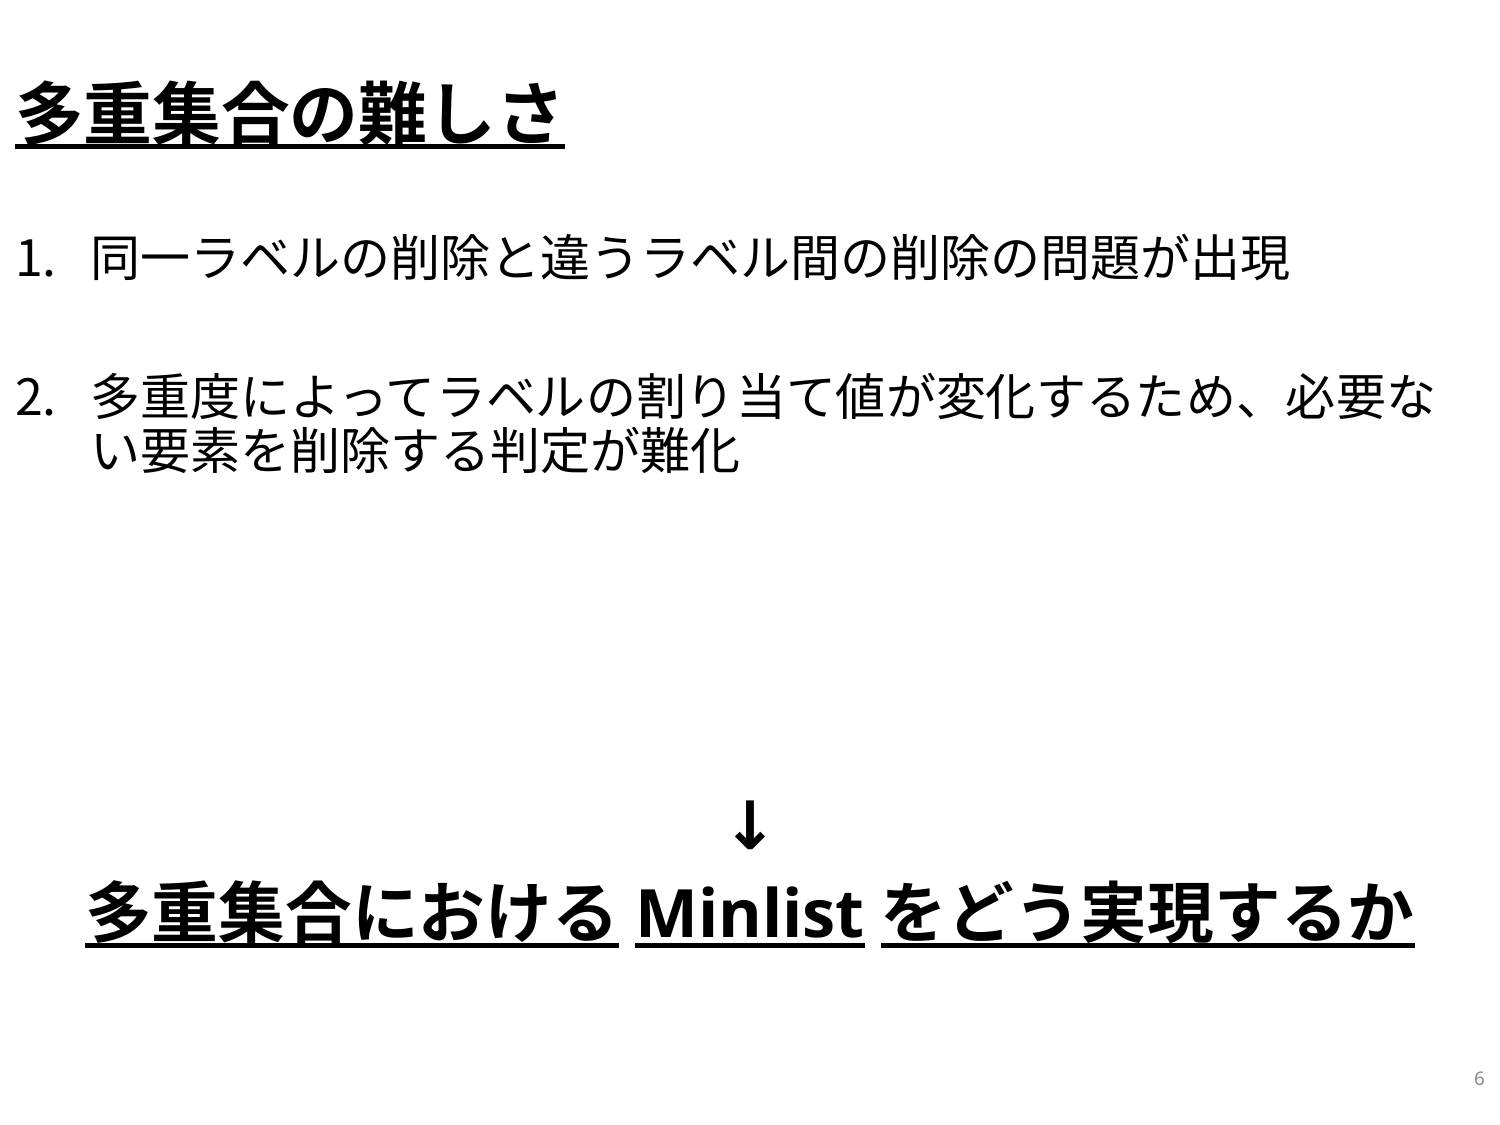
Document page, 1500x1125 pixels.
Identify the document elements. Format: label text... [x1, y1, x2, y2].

list 同一ラベルの削除と違うラベル間の削除の問題が出現 多重度によってラベルの割り当て値が変化するため、必要ない要素を削除する判定が難化 ↓ 多重集合におけるMinlistをどう実現するか [0, 225, 1500, 1050]
title 多重集合の難しさ [0, 8, 1500, 225]
slide_number 6 [1162, 1049, 1500, 1110]
